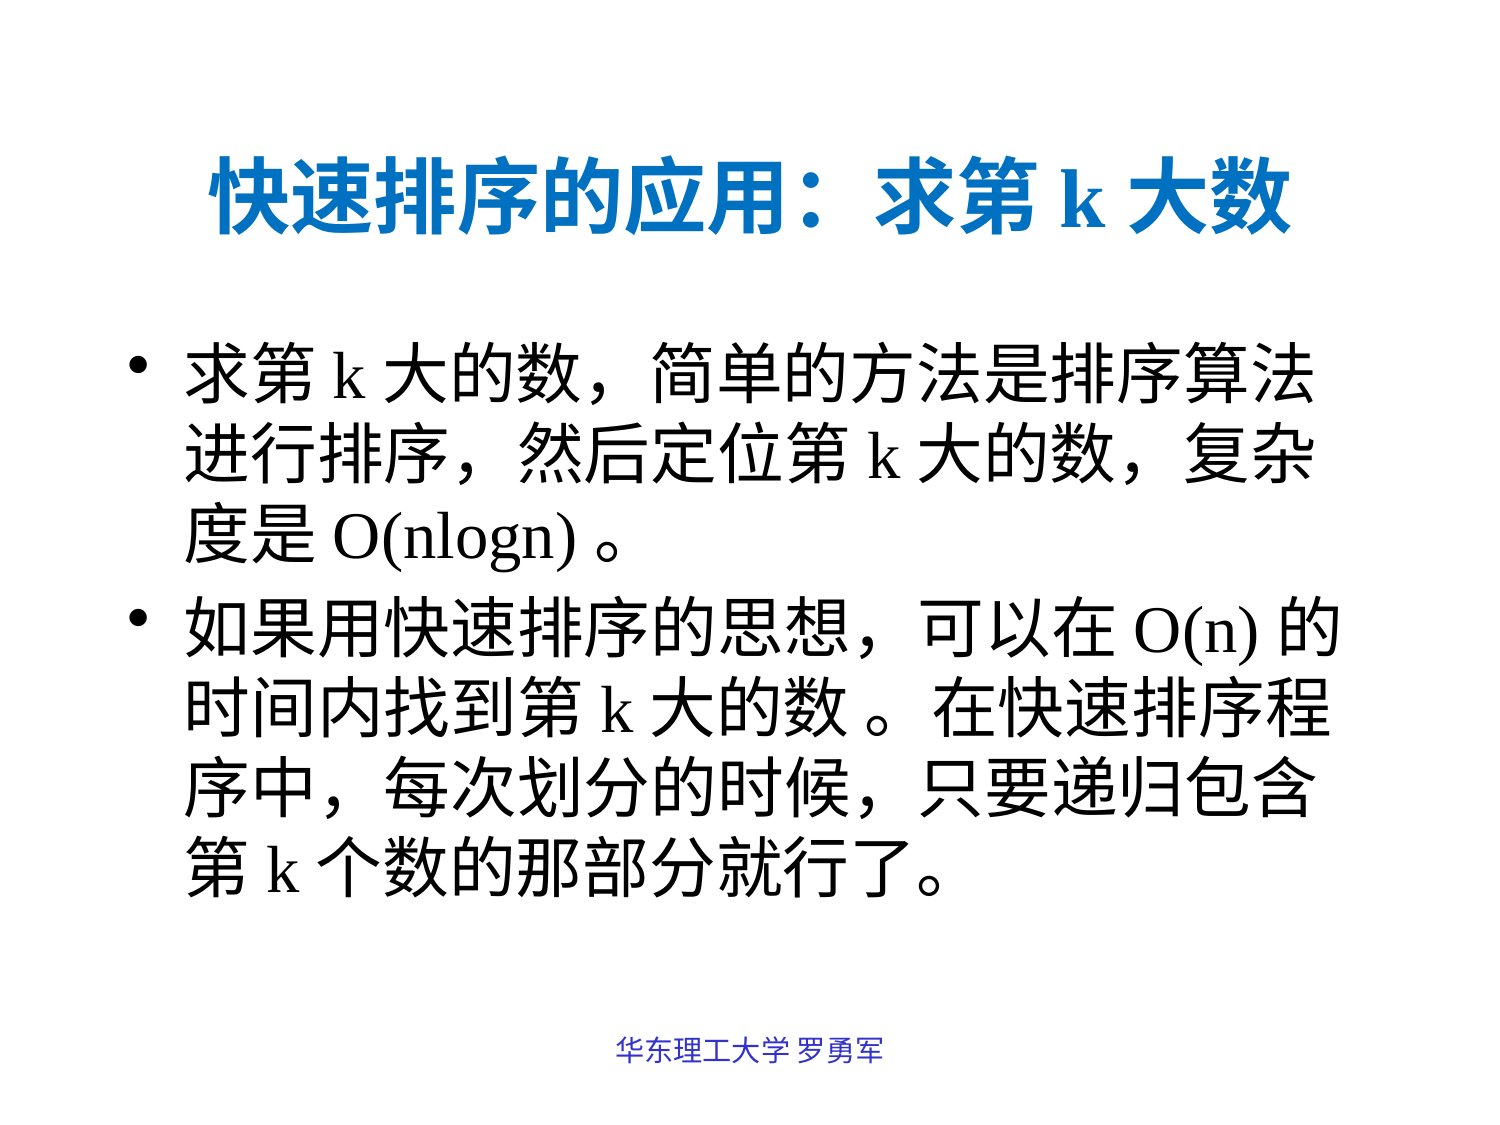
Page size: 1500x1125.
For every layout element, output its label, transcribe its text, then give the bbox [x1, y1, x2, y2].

footer 华东理工大学 罗勇军 [512, 1024, 988, 1101]
title 快速排序的应用：求第k大数 [112, 99, 1388, 288]
list 求第k大的数，简单的方法是排序算法进行排序，然后定位第k大的数，复杂度是O(nlogn)。 如果用快速排序的思想，可以在O(n)的时间内找到第k大的数 。在快速排序程序中，每次划分的时候，只要递归包含第k个数的那部分就行了。 [112, 324, 1388, 1001]
